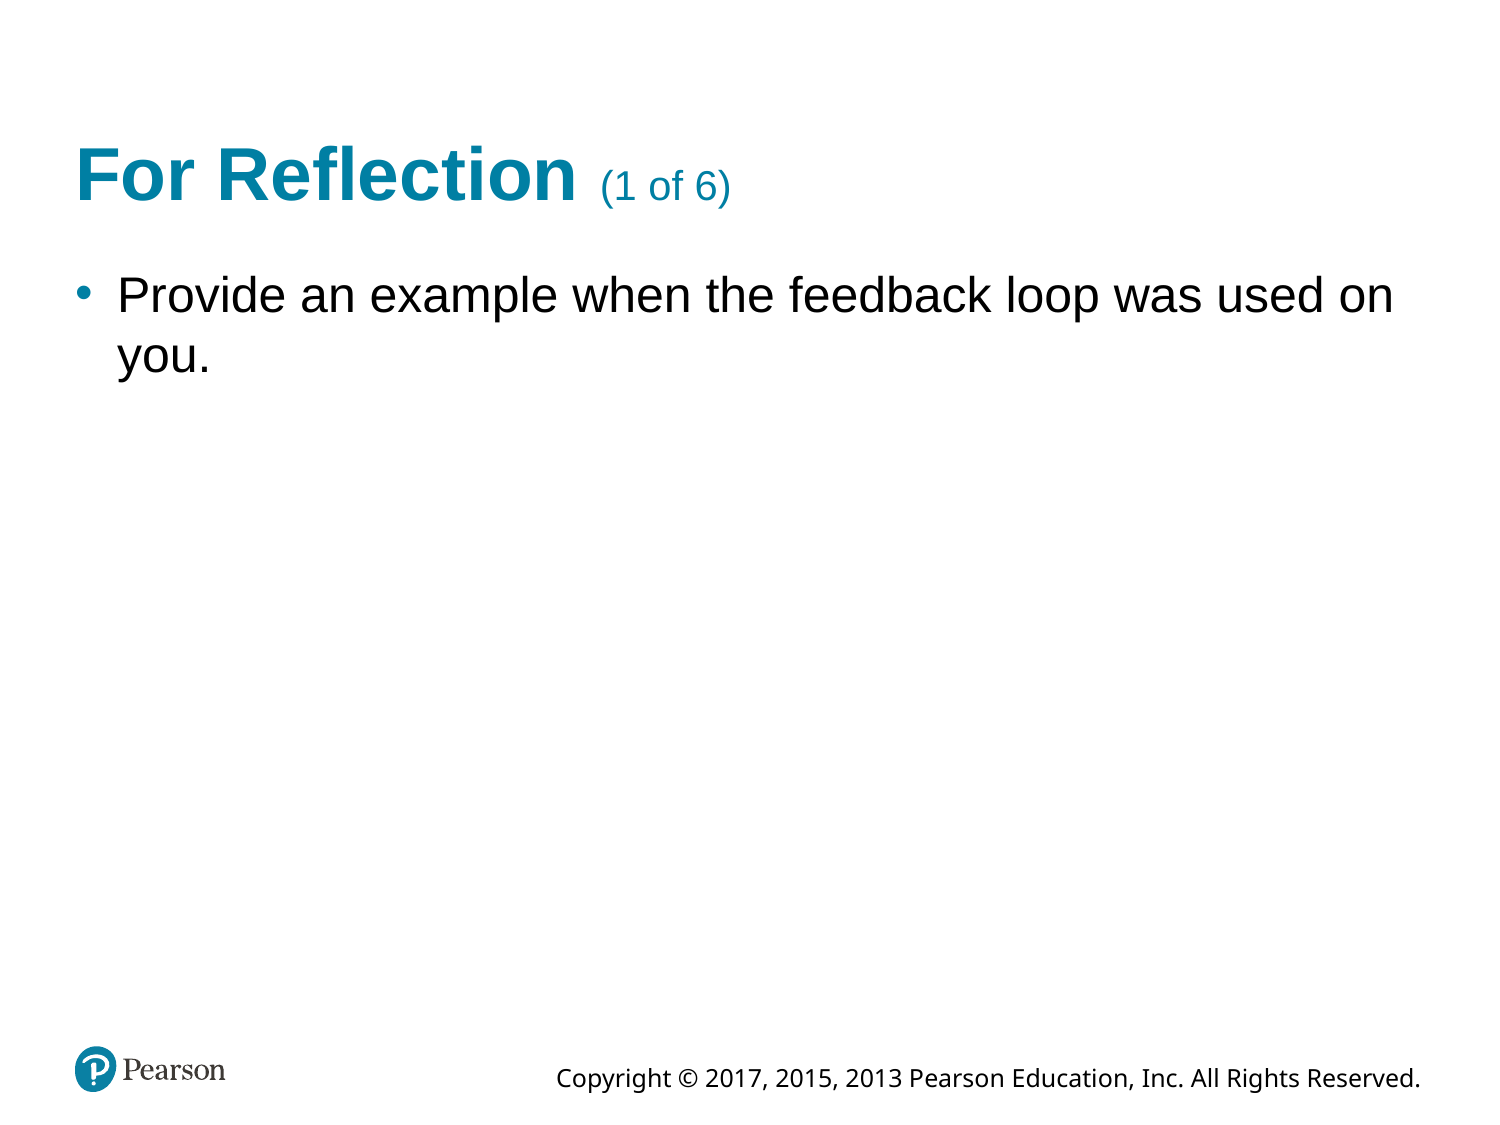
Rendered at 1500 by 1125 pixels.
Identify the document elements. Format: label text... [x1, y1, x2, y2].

title For Reflection (1 of 6) [75, 35, 1425, 216]
list Provide an example when the feedback loop was used on you. [75, 262, 1425, 1005]
